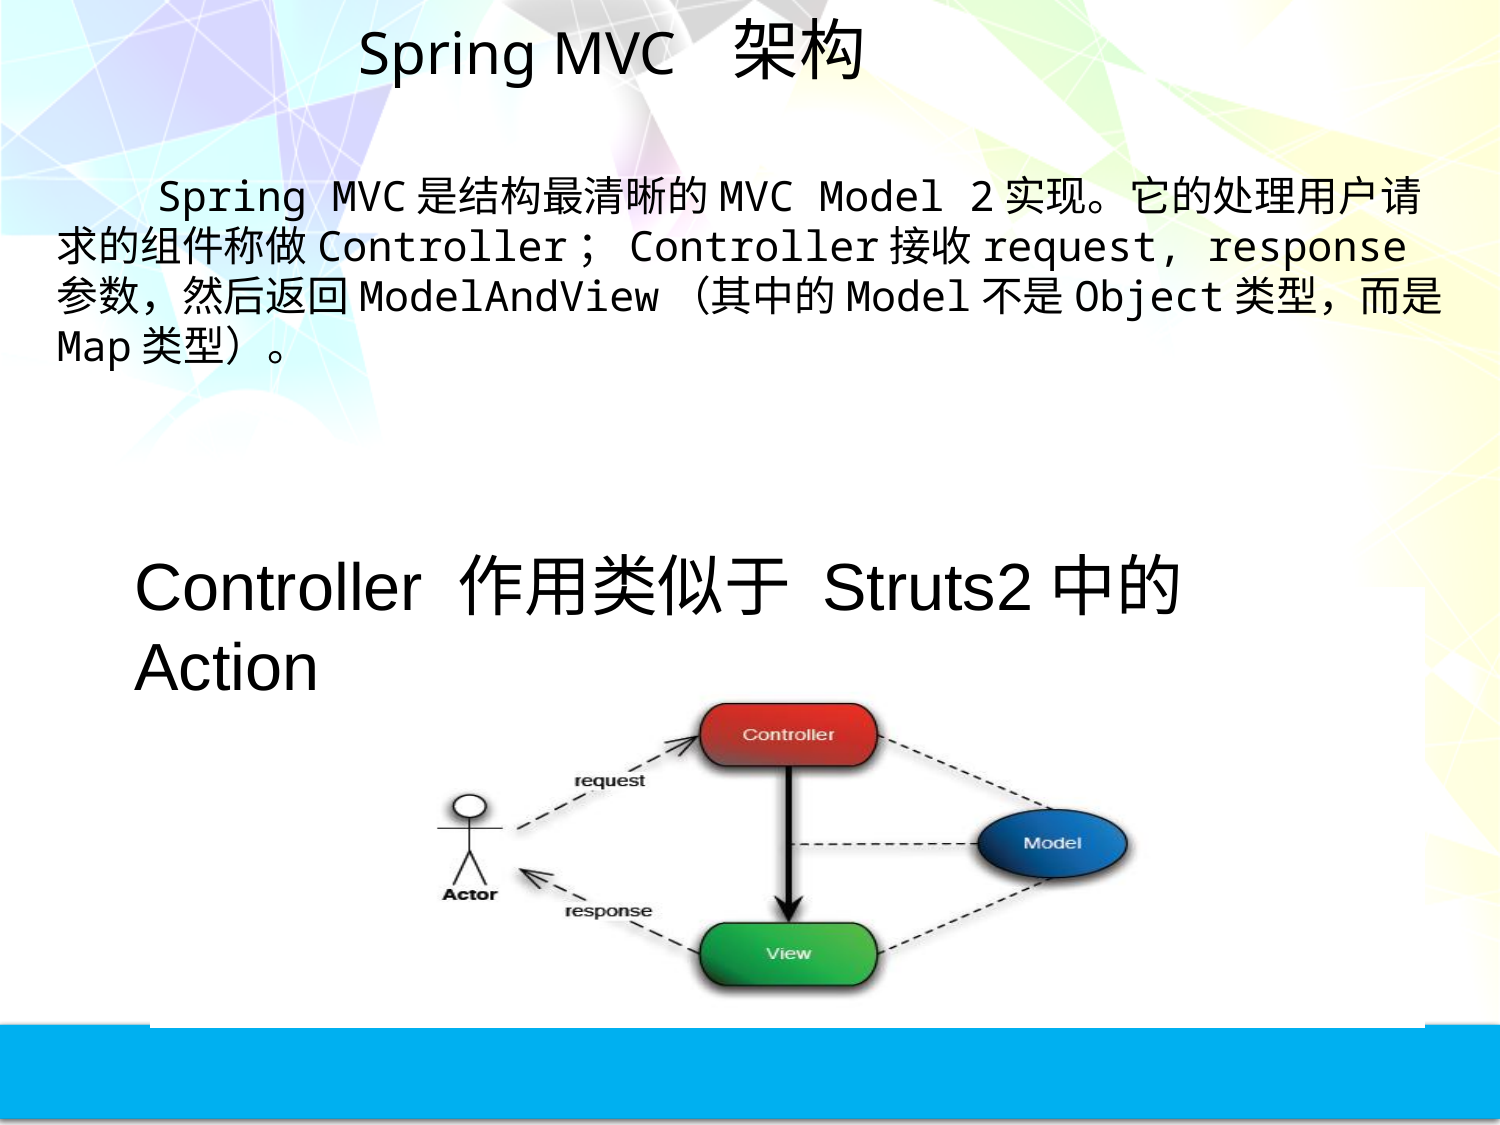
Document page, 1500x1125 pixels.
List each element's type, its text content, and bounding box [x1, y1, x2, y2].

title Spring MVC 架构 [99, 0, 1126, 138]
text_box Controller 作用类似于 Struts2中的Action [119, 536, 1388, 712]
picture [149, 587, 1426, 1027]
text_box Spring MVC是结构最清晰的MVC Model 2实现。它的处理用户请求的组件称做Controller；Controller接收request, response参数，然后返回ModelAndView（其中的Model不是Object类型，而是Map类型）。 [42, 162, 1463, 428]
